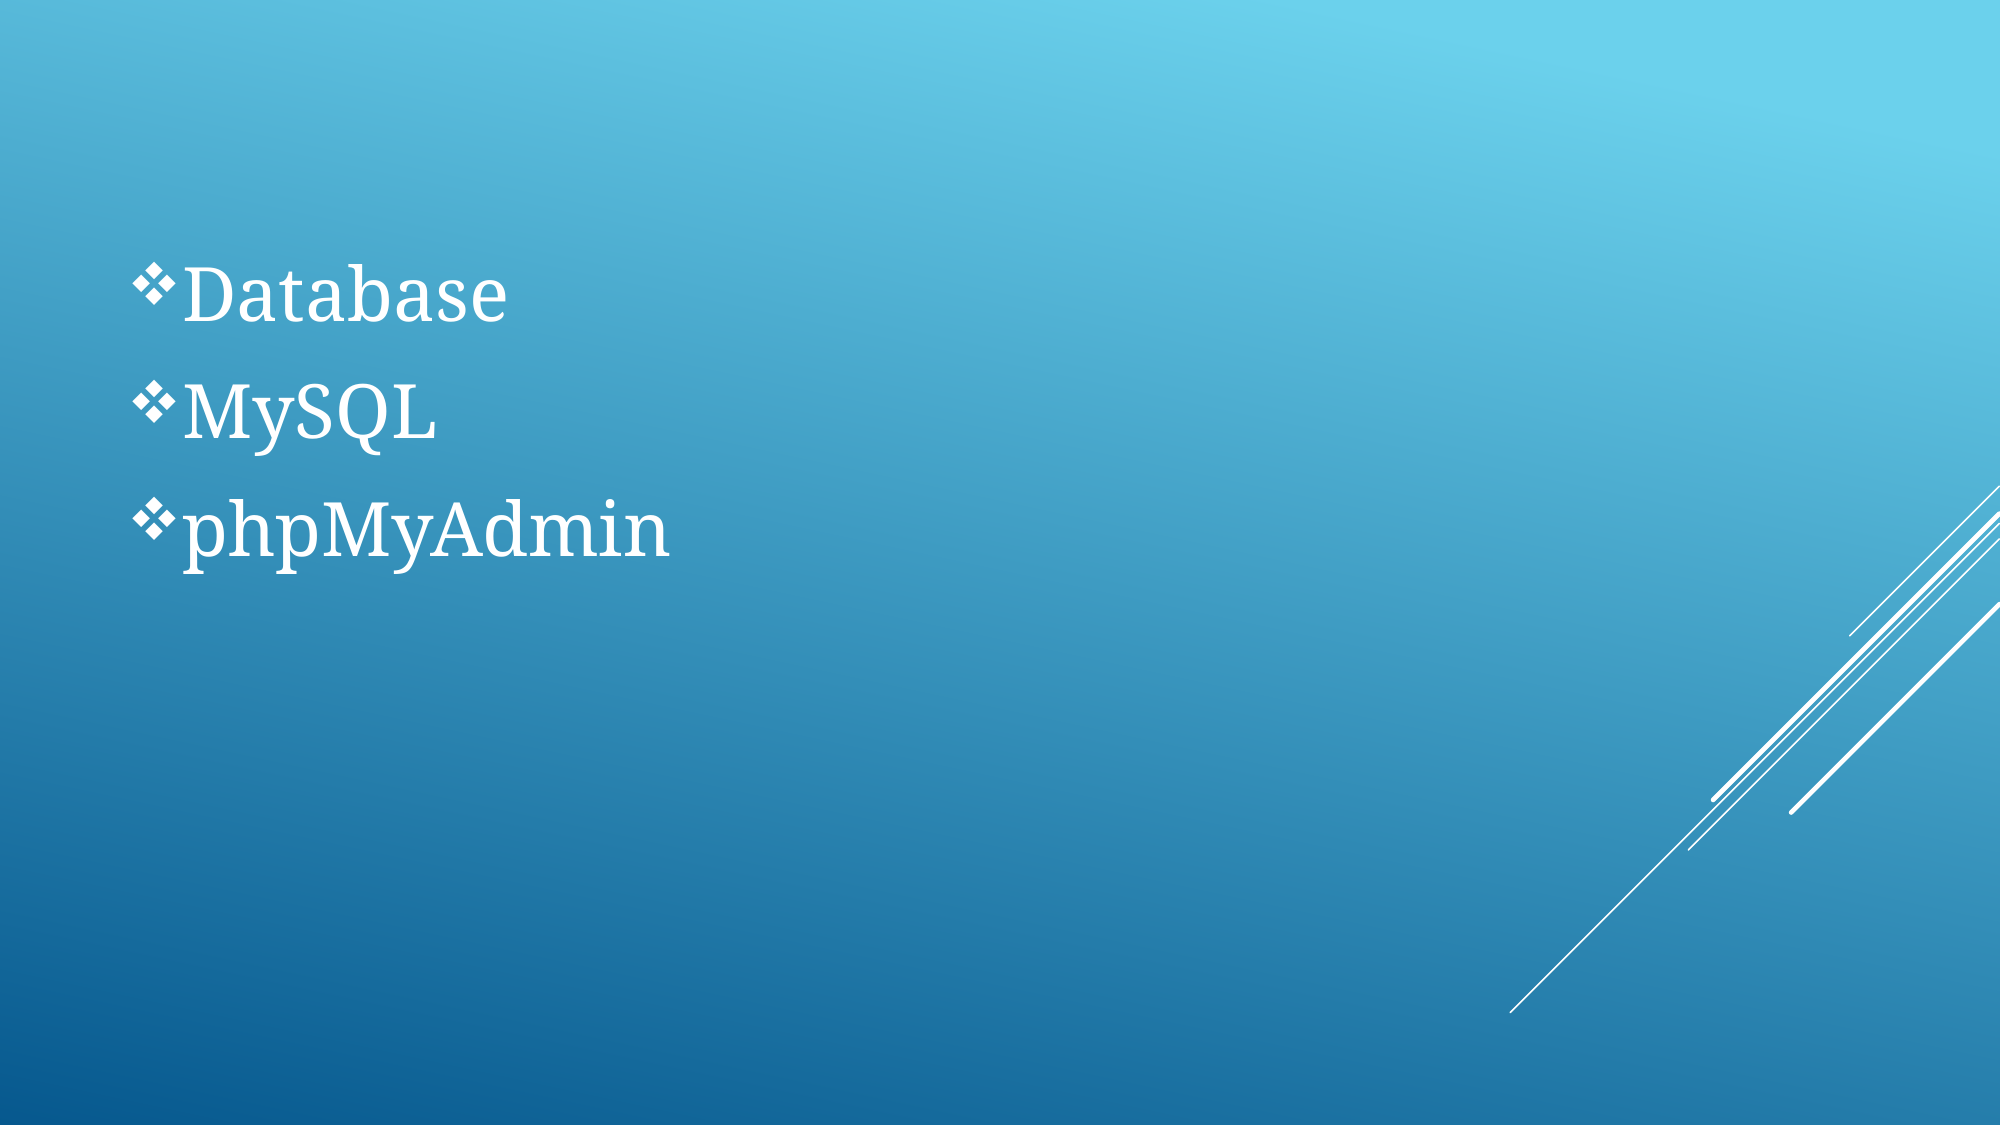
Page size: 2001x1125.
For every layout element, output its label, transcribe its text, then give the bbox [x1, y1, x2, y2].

list Database MySQL phpMyAdmin [112, 112, 1513, 706]
